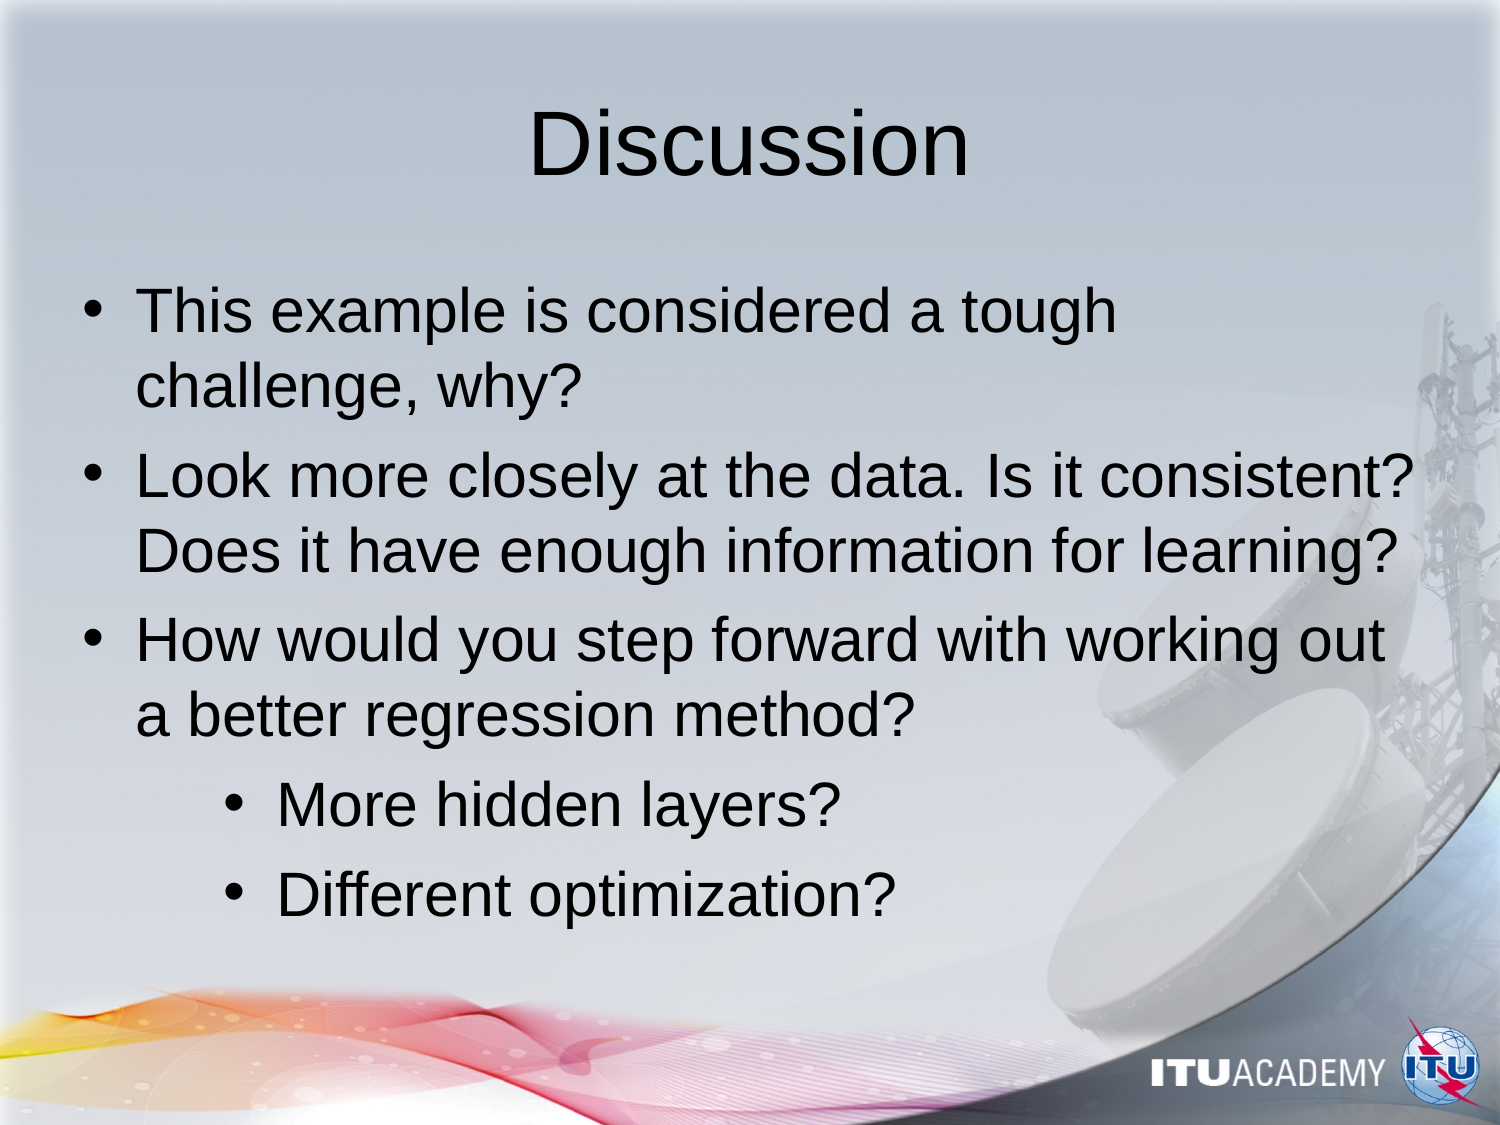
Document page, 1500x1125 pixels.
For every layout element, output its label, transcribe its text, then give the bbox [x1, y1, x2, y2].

title Discussion [74, 44, 1426, 234]
list This example is considered a tough challenge, why? Look more closely at the data. Is it consistent? Does it have enough information for learning? How would you step forward with working out a better regression method? More hidden layers? Different optimization? [74, 261, 1426, 1006]
picture [0, 0, 1500, 1125]
